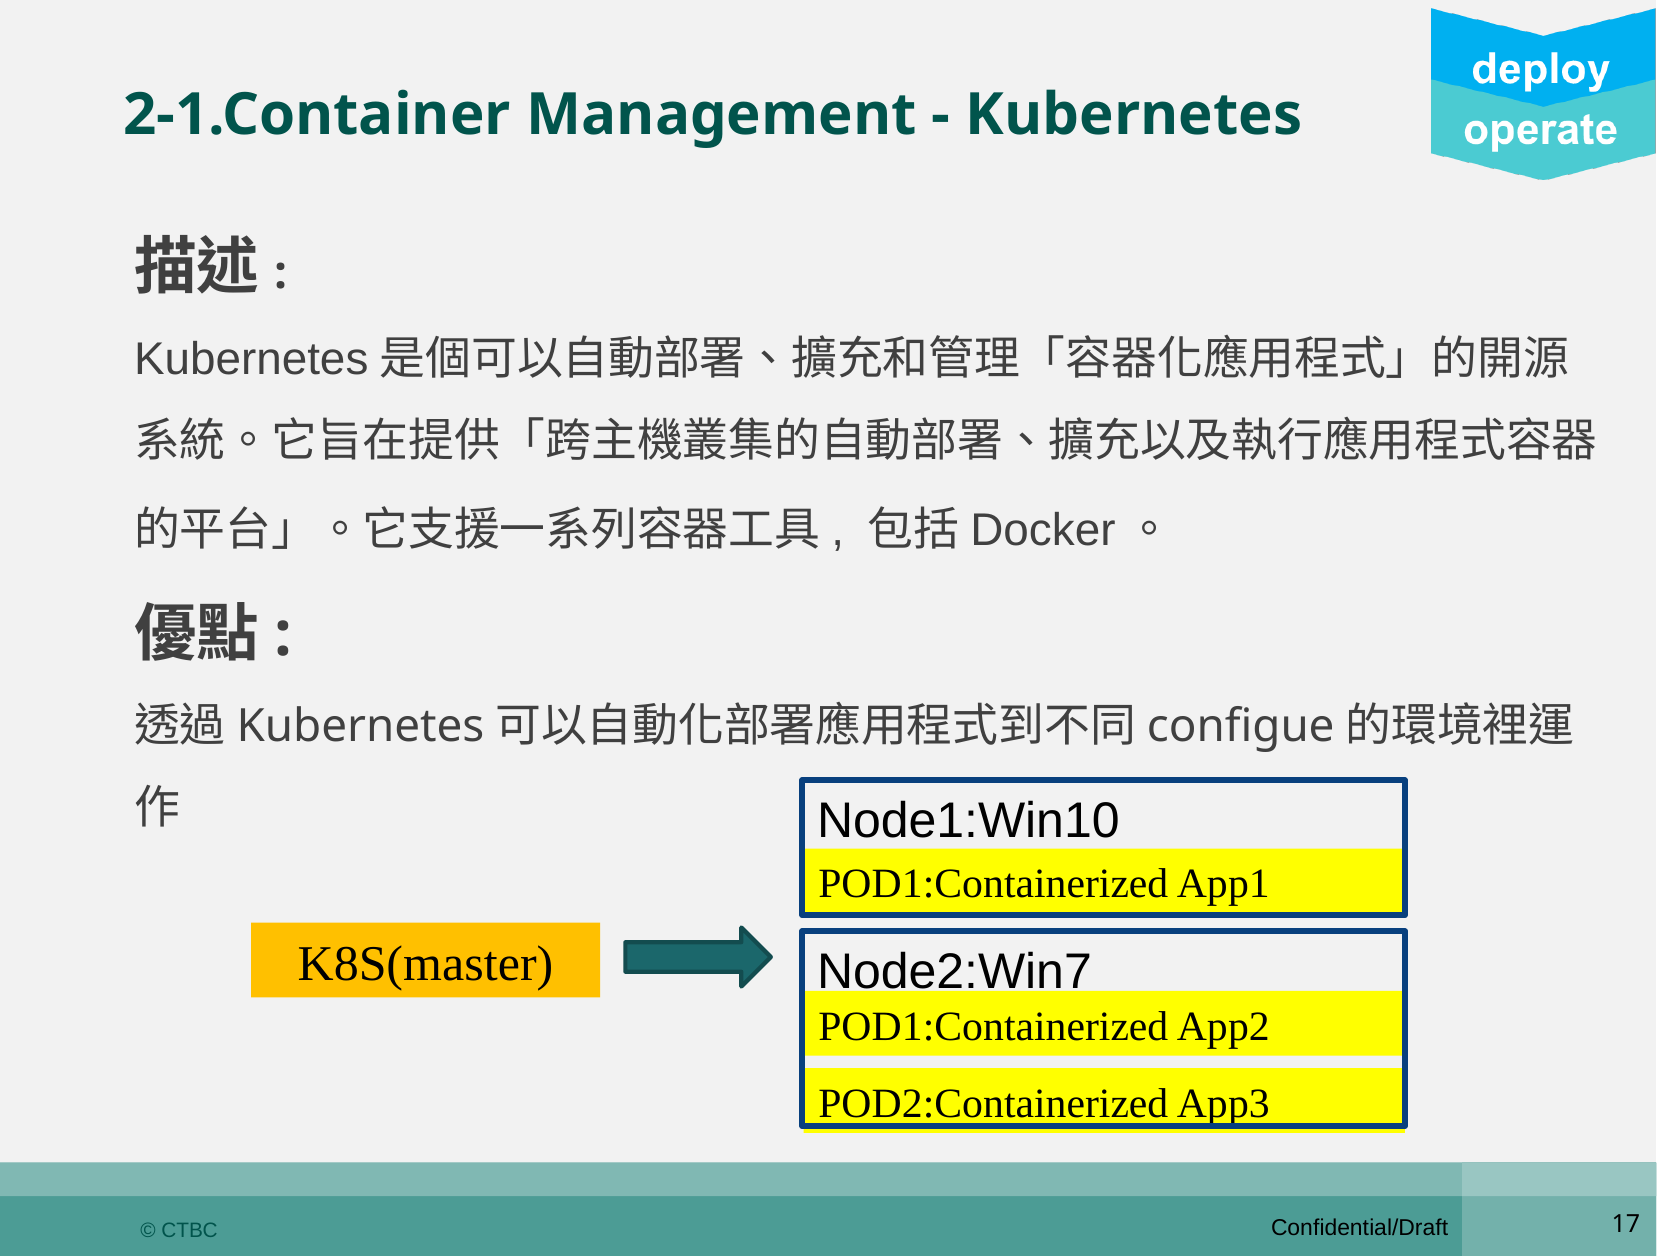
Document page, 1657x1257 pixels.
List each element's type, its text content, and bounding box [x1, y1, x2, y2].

picture [1419, 7, 1657, 180]
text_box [250, 780, 1406, 1134]
list 描述: Kubernetes是個可以自動部署、擴充和管理「容器化應用程式」的開源系統。它旨在提供「跨主機叢集的自動部署、擴充以及執行應用程式容器的平台」。它支援一系列容器工具, 包括Docker。 優點: 透過Kubernetes可以自動化部署應用程式到不同configue的環境裡運作 [53, 220, 1632, 1142]
text_box 2-1.Container Management - Kubernetes [0, 3, 1657, 220]
